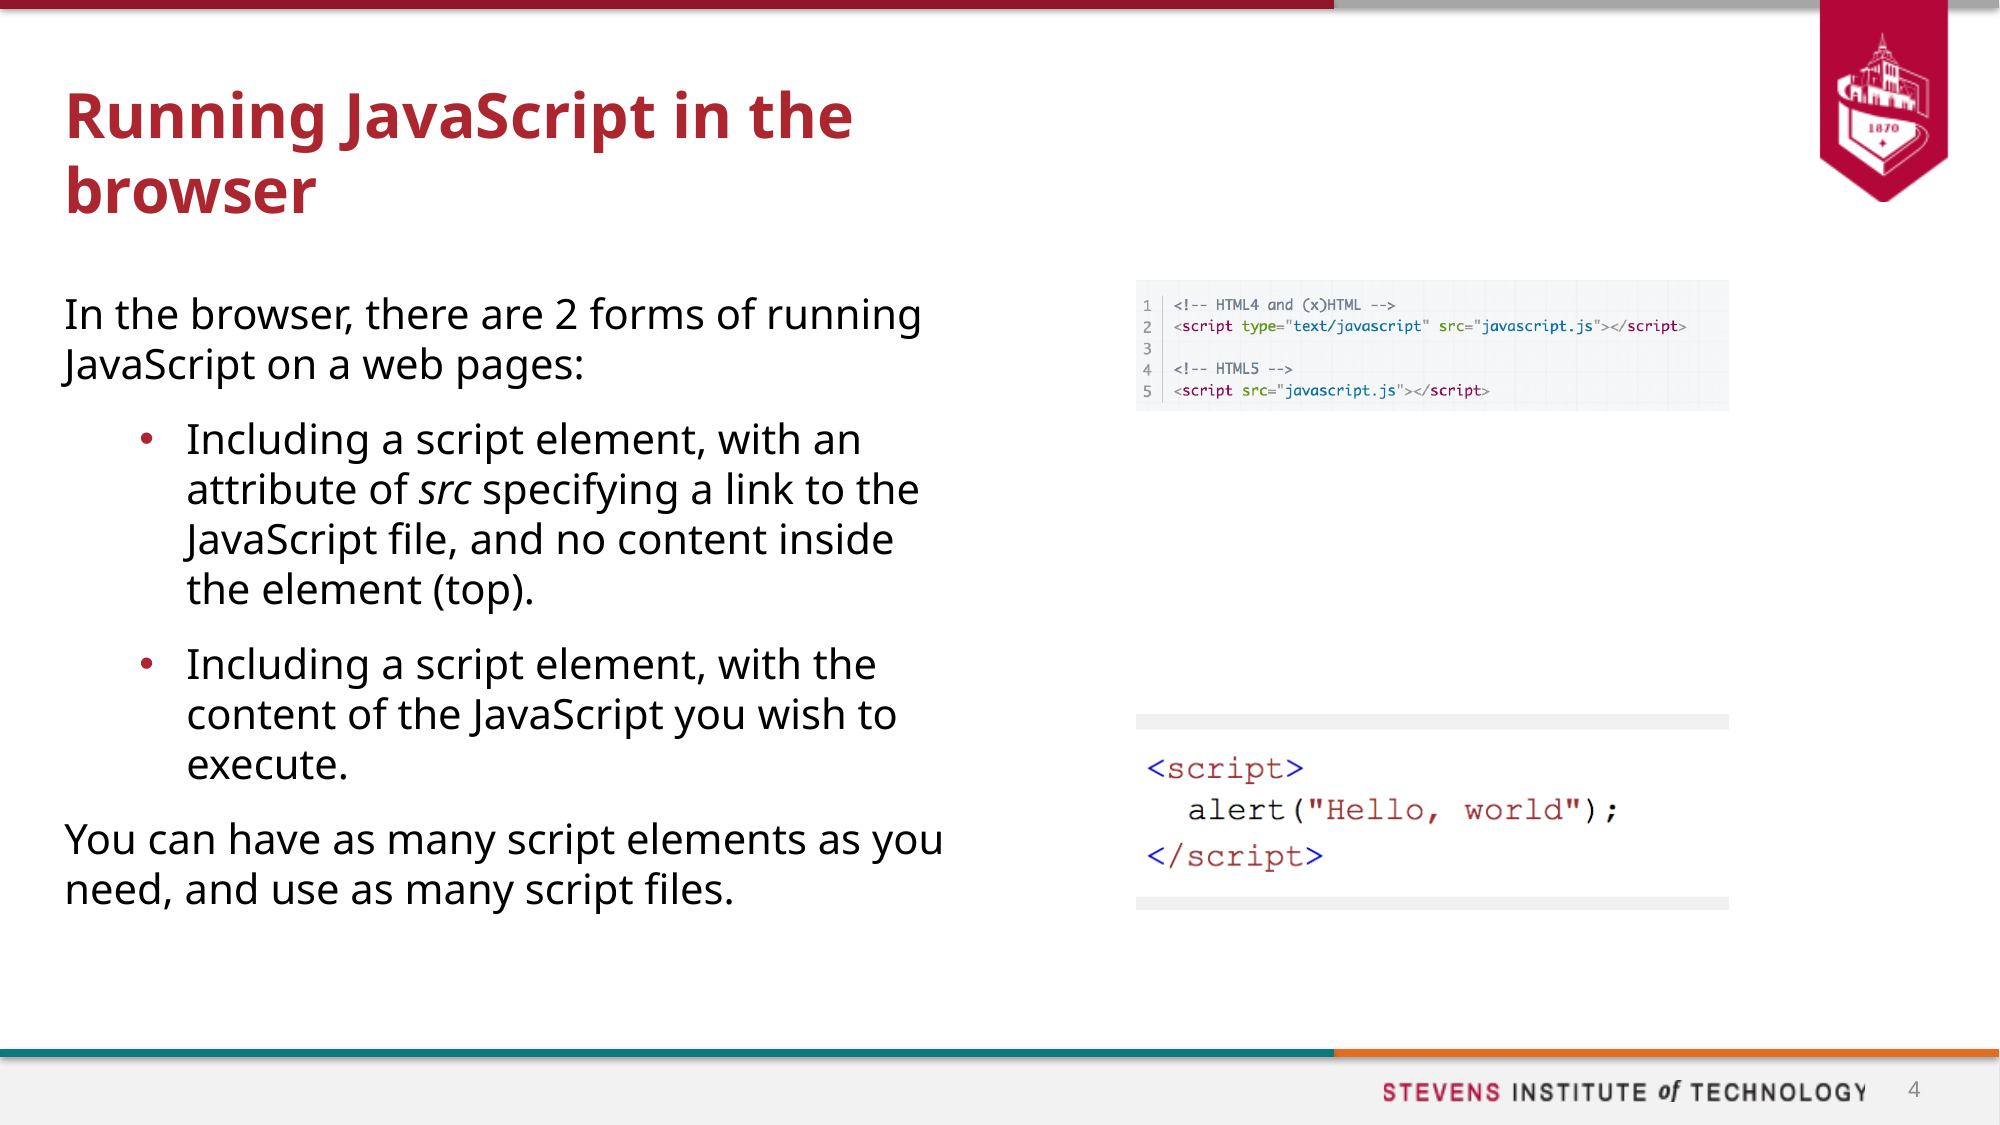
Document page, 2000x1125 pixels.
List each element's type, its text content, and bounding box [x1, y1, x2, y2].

list In the browser, there are 2 forms of running JavaScript on a web pages: Including a script element, with an attribute of src specifying a link to the JavaScript file, and no content inside the element (top). Including a script element, with the content of the JavaScript you wish to execute. You can have as many script elements as you need, and use as many script files. [49, 280, 978, 1000]
picture [1135, 714, 1729, 910]
picture [1135, 280, 1729, 411]
title Running JavaScript in the browser [49, 68, 1000, 257]
slide_number 4 [1862, 1057, 1967, 1118]
